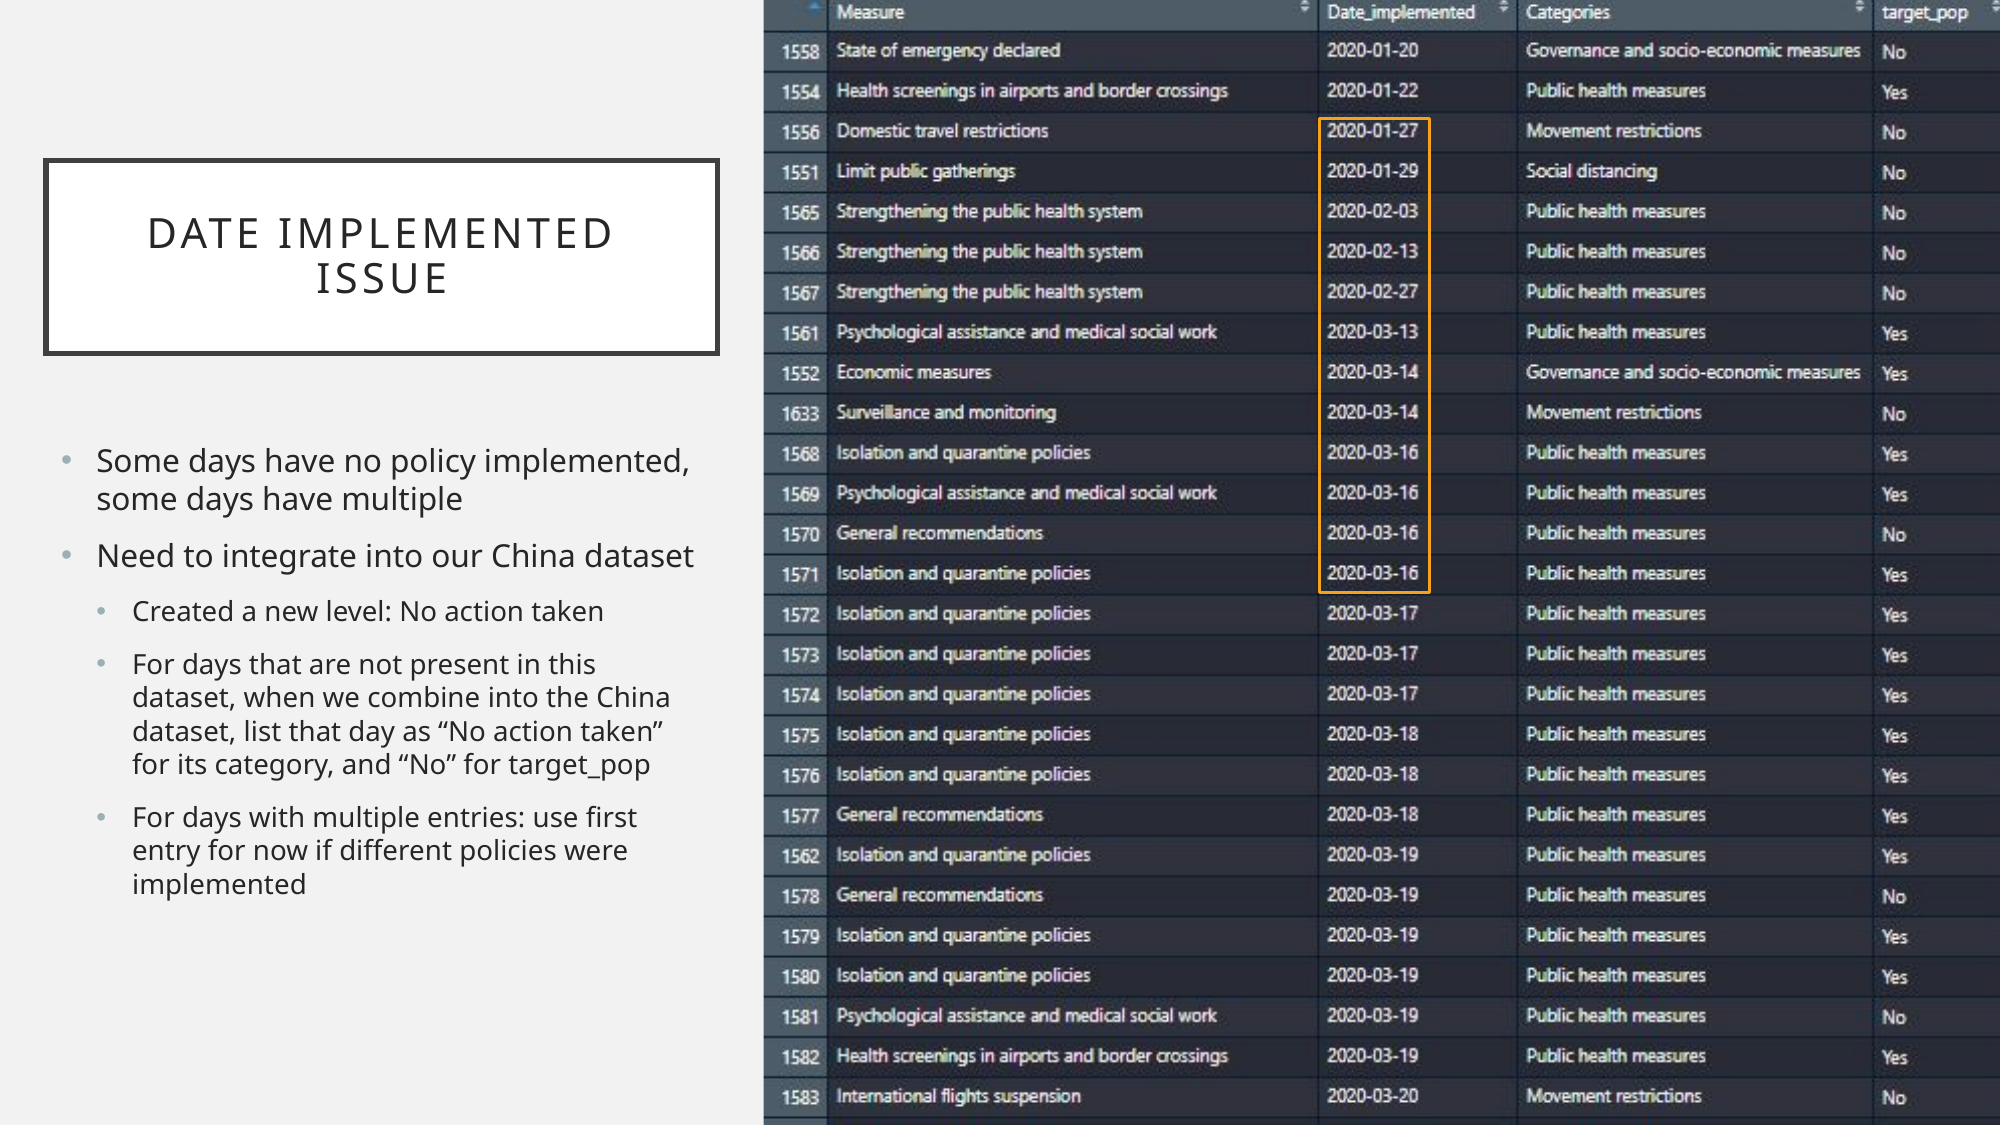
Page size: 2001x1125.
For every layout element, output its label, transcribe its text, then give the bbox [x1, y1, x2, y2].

title Date implemented issue [43, 158, 720, 356]
picture [763, 0, 2000, 1125]
list Some days have no policy implemented, some days have multiple Need to integrate into our China dataset Created a new level: No action taken For days that are not present in this dataset, when we combine into the China dataset, list that day as “No action taken” for its category, and “No” for target_pop For days with multiple entries: use first entry for now if different policies were implemented [45, 433, 718, 968]
